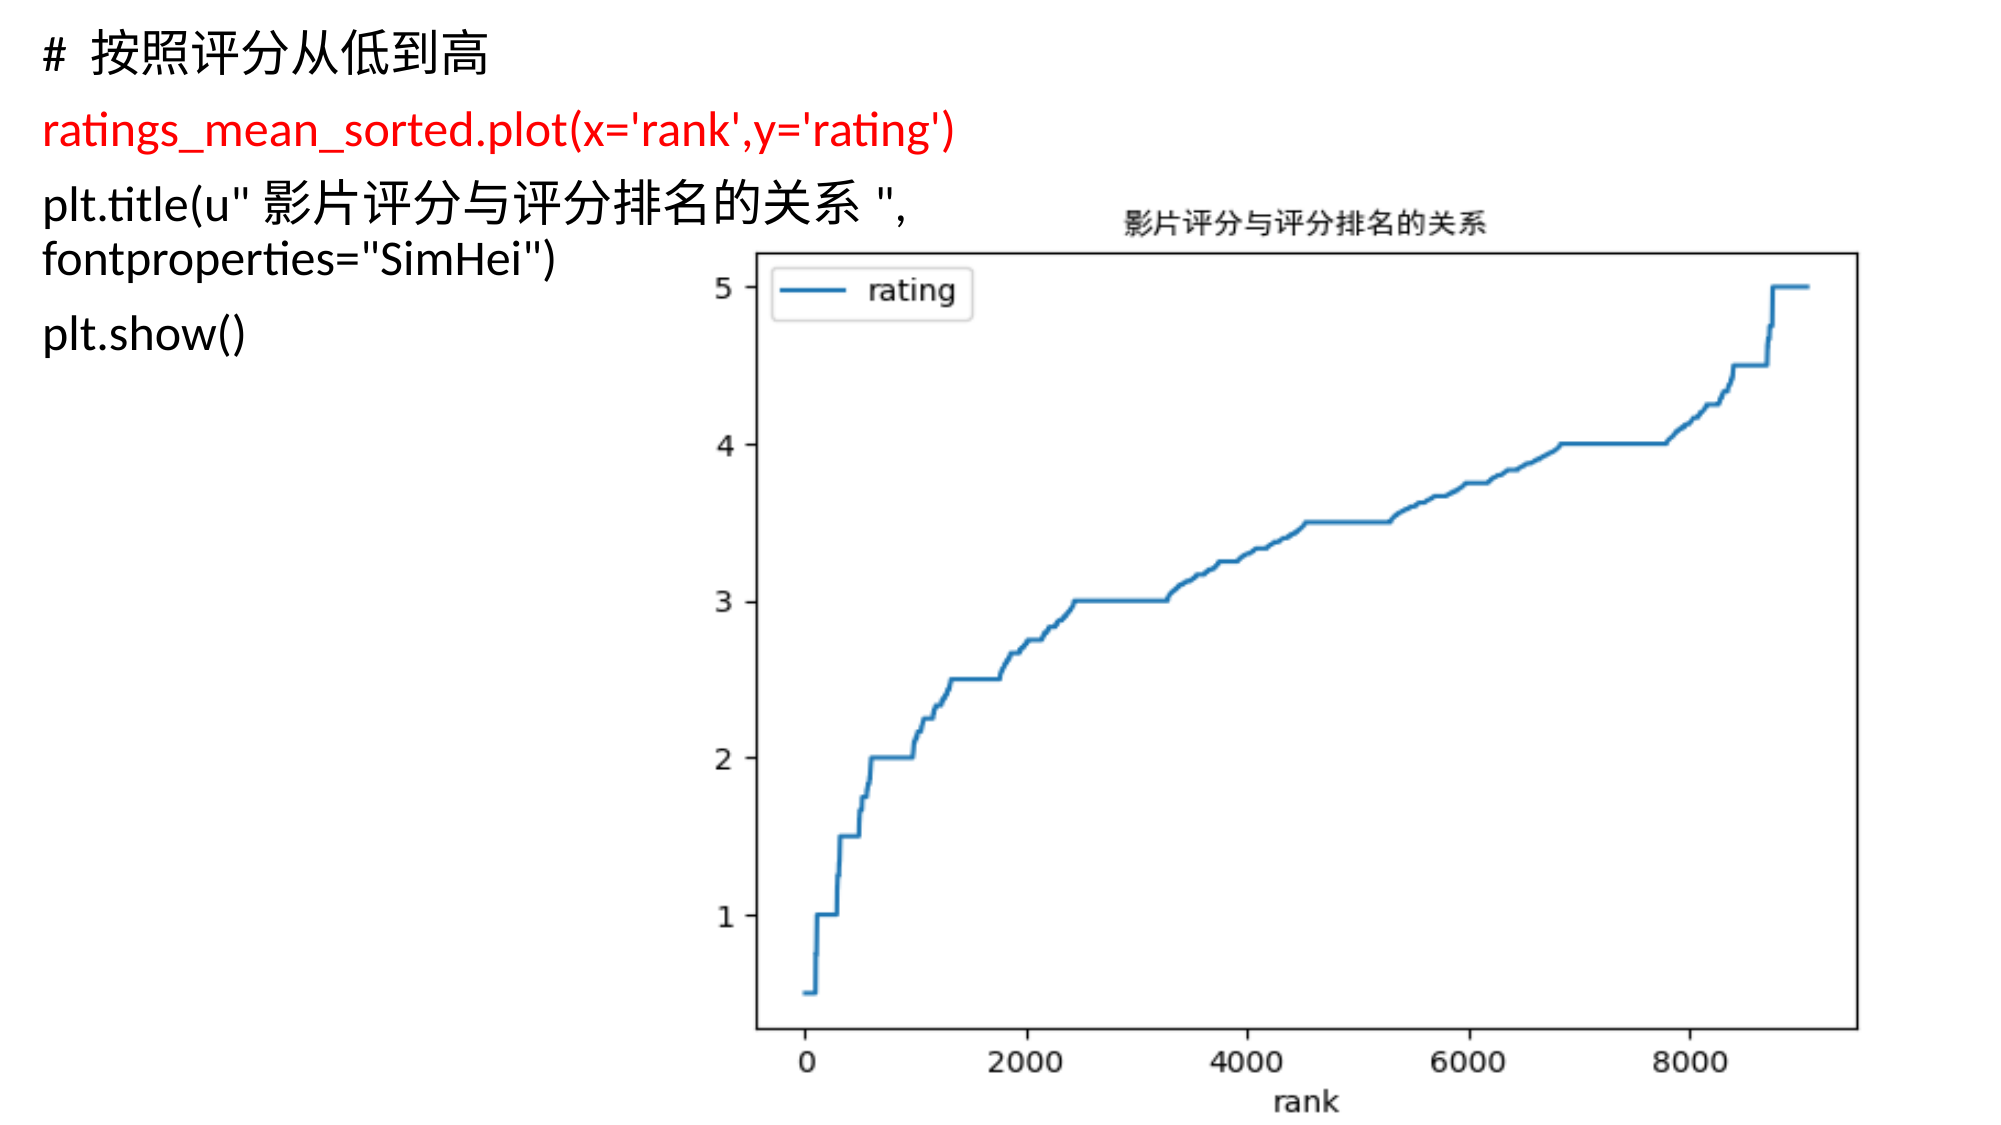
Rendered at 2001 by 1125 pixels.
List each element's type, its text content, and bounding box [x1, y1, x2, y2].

text_box # 按照评分从低到高 ratings_mean_sorted.plot(x='rank',y='rating') plt.title(u"影片评分与评分排名的关系", fontproperties="SimHei") plt.show() [27, 20, 1015, 1125]
picture [578, 131, 2000, 1125]
